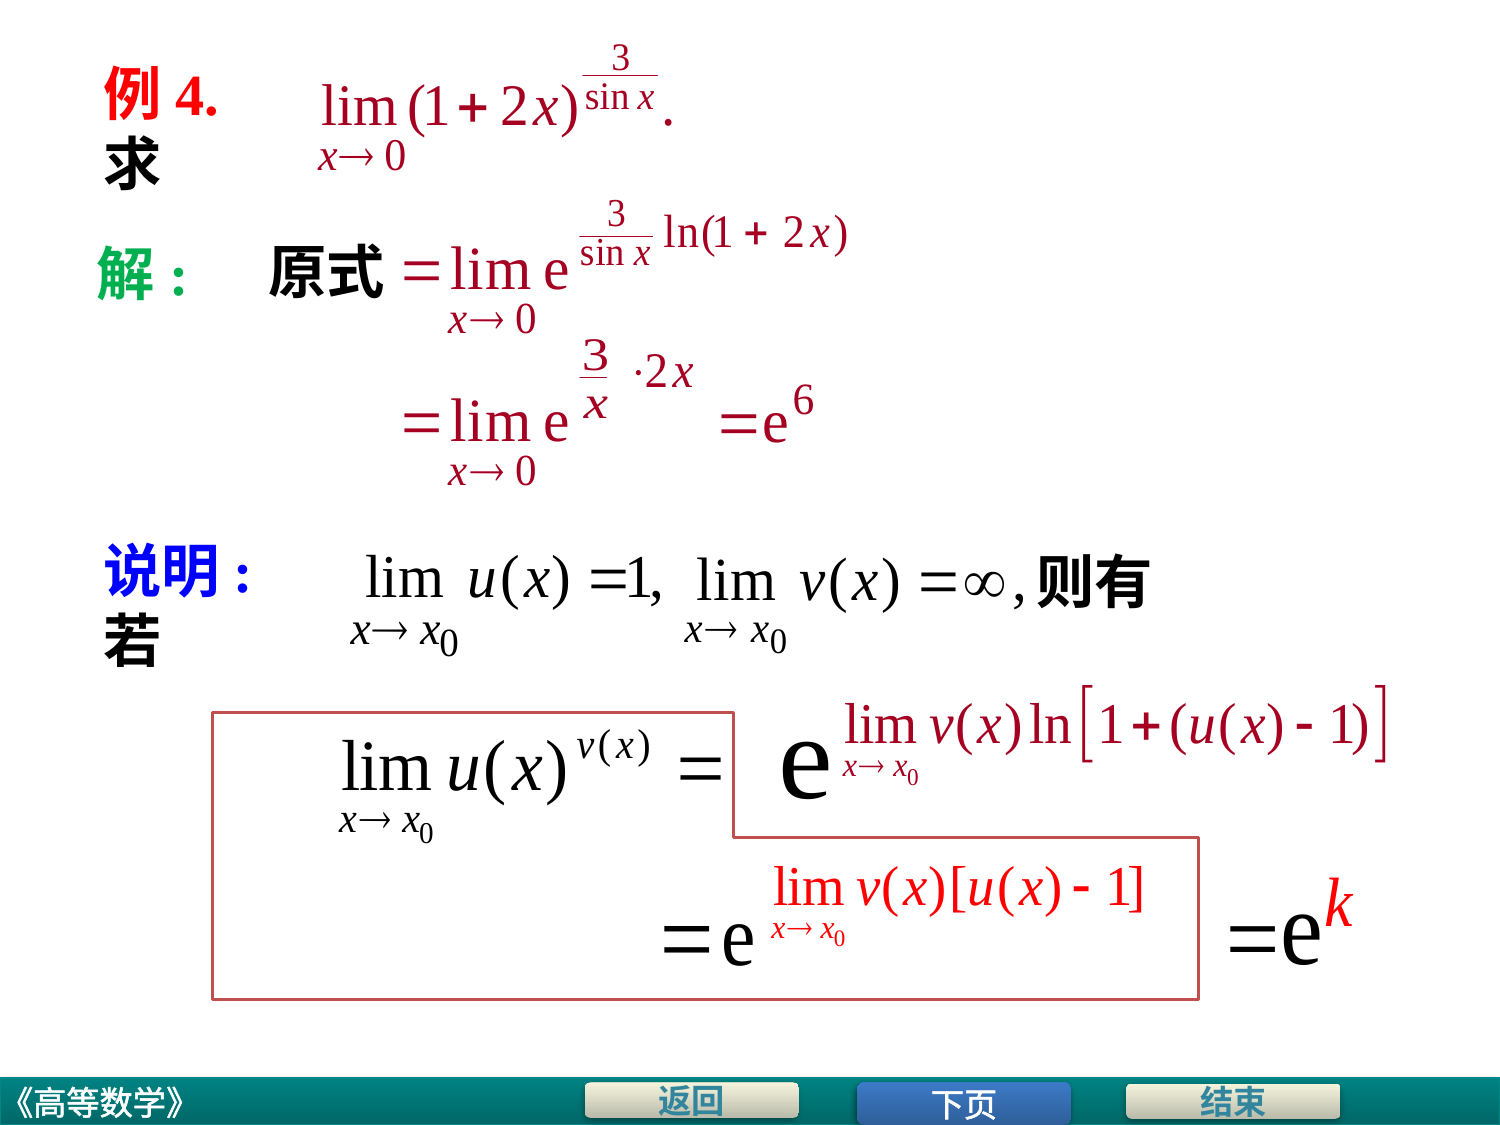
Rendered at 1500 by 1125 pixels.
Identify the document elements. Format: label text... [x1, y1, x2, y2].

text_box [773, 732, 834, 809]
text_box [394, 388, 573, 491]
text_box 说明: 若 [88, 527, 364, 682]
text_box [212, 712, 1199, 1000]
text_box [394, 236, 573, 339]
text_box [651, 916, 762, 972]
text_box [574, 189, 852, 270]
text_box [1210, 858, 1366, 981]
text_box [326, 712, 723, 853]
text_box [344, 544, 666, 662]
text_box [832, 680, 1396, 793]
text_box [624, 349, 698, 392]
text_box 原式 [253, 227, 400, 313]
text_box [678, 547, 1030, 659]
text_box 解: [82, 229, 204, 315]
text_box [761, 848, 1152, 954]
text_box 则有 [1021, 537, 1234, 623]
title 例4. 求 [88, 50, 307, 150]
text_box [574, 328, 612, 423]
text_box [312, 36, 676, 175]
text_box 下页 [856, 1082, 1072, 1125]
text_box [712, 373, 817, 448]
